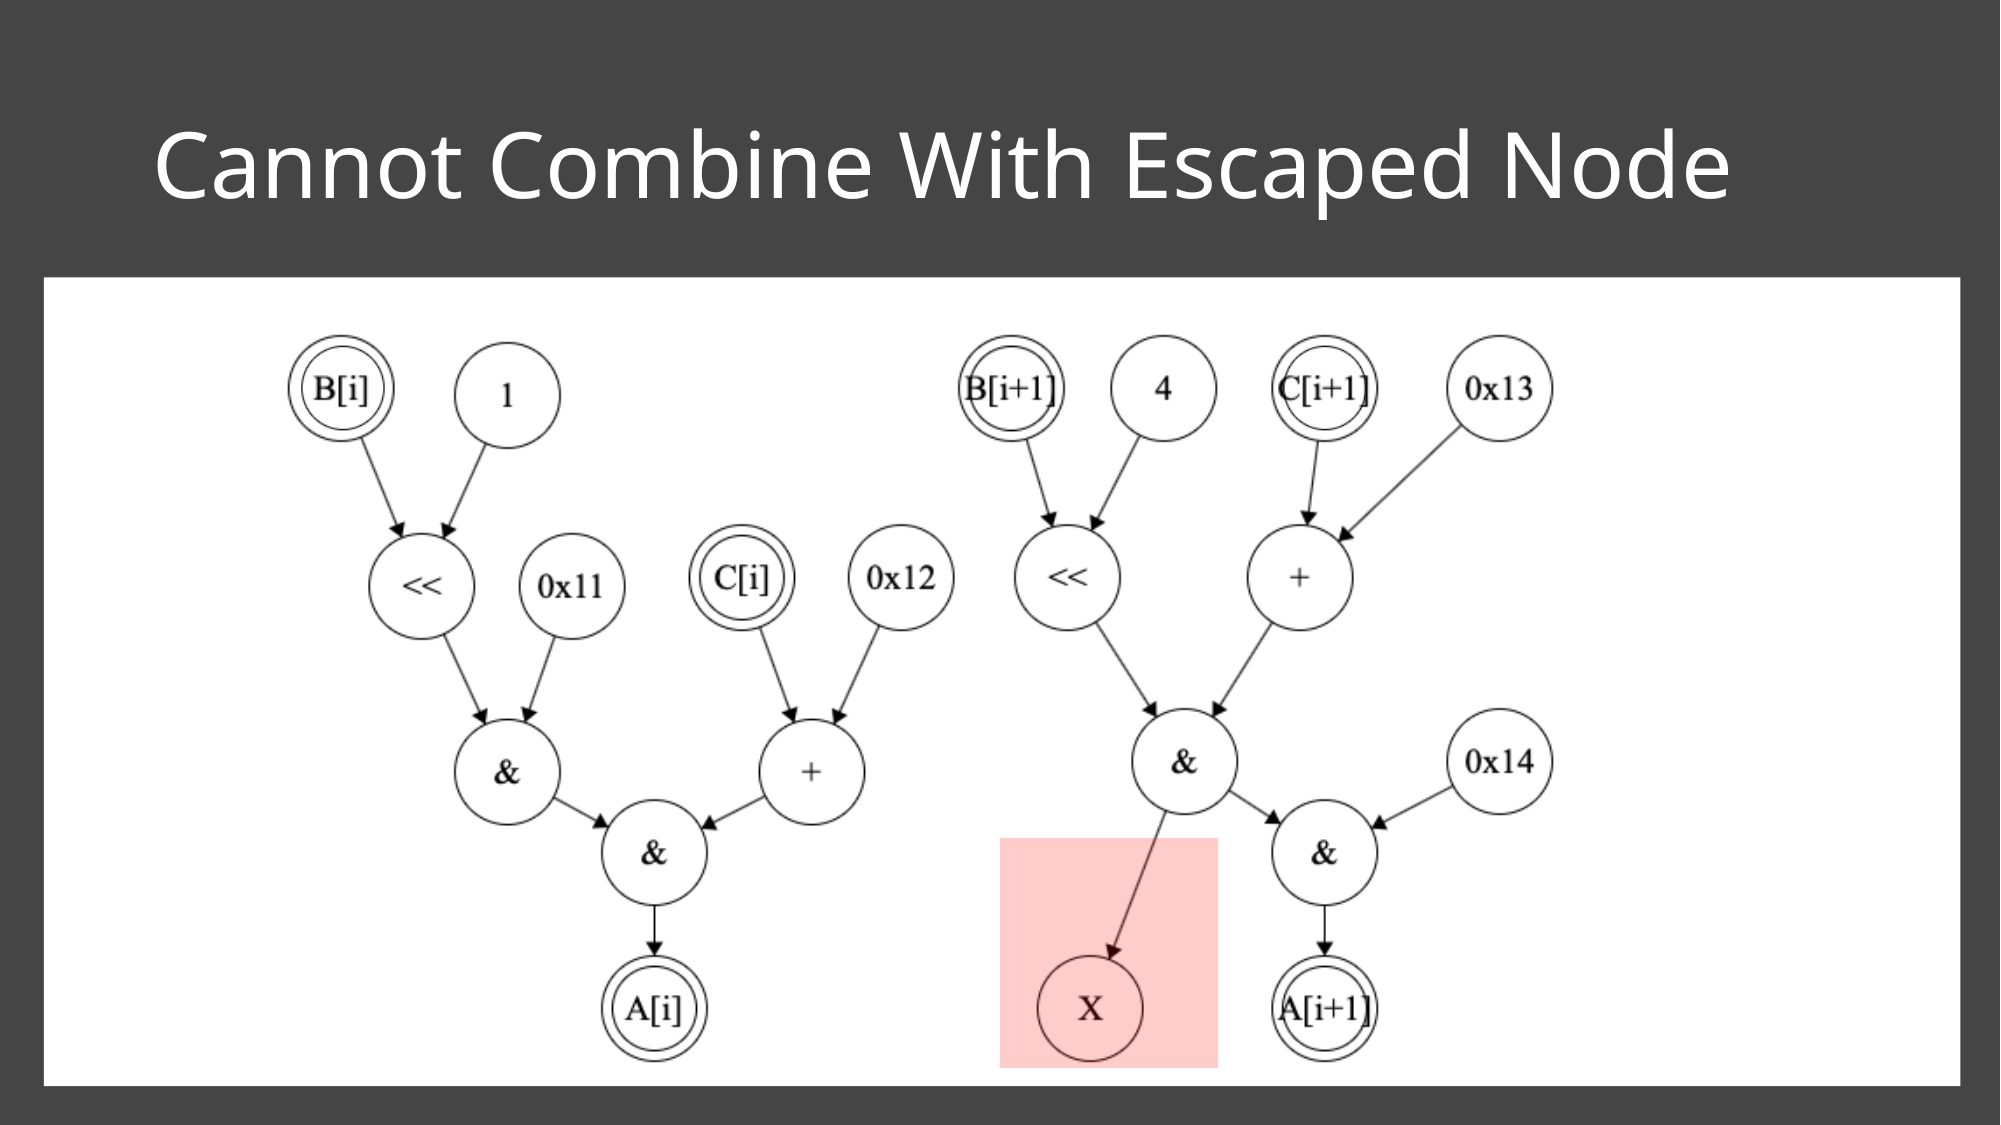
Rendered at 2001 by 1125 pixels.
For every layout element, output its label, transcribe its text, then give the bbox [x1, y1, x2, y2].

text_box [43, 276, 276, 1087]
text_box [1676, 276, 1961, 1087]
picture [276, 155, 1676, 1125]
title Cannot Combine With Escaped Node [137, 59, 1863, 276]
